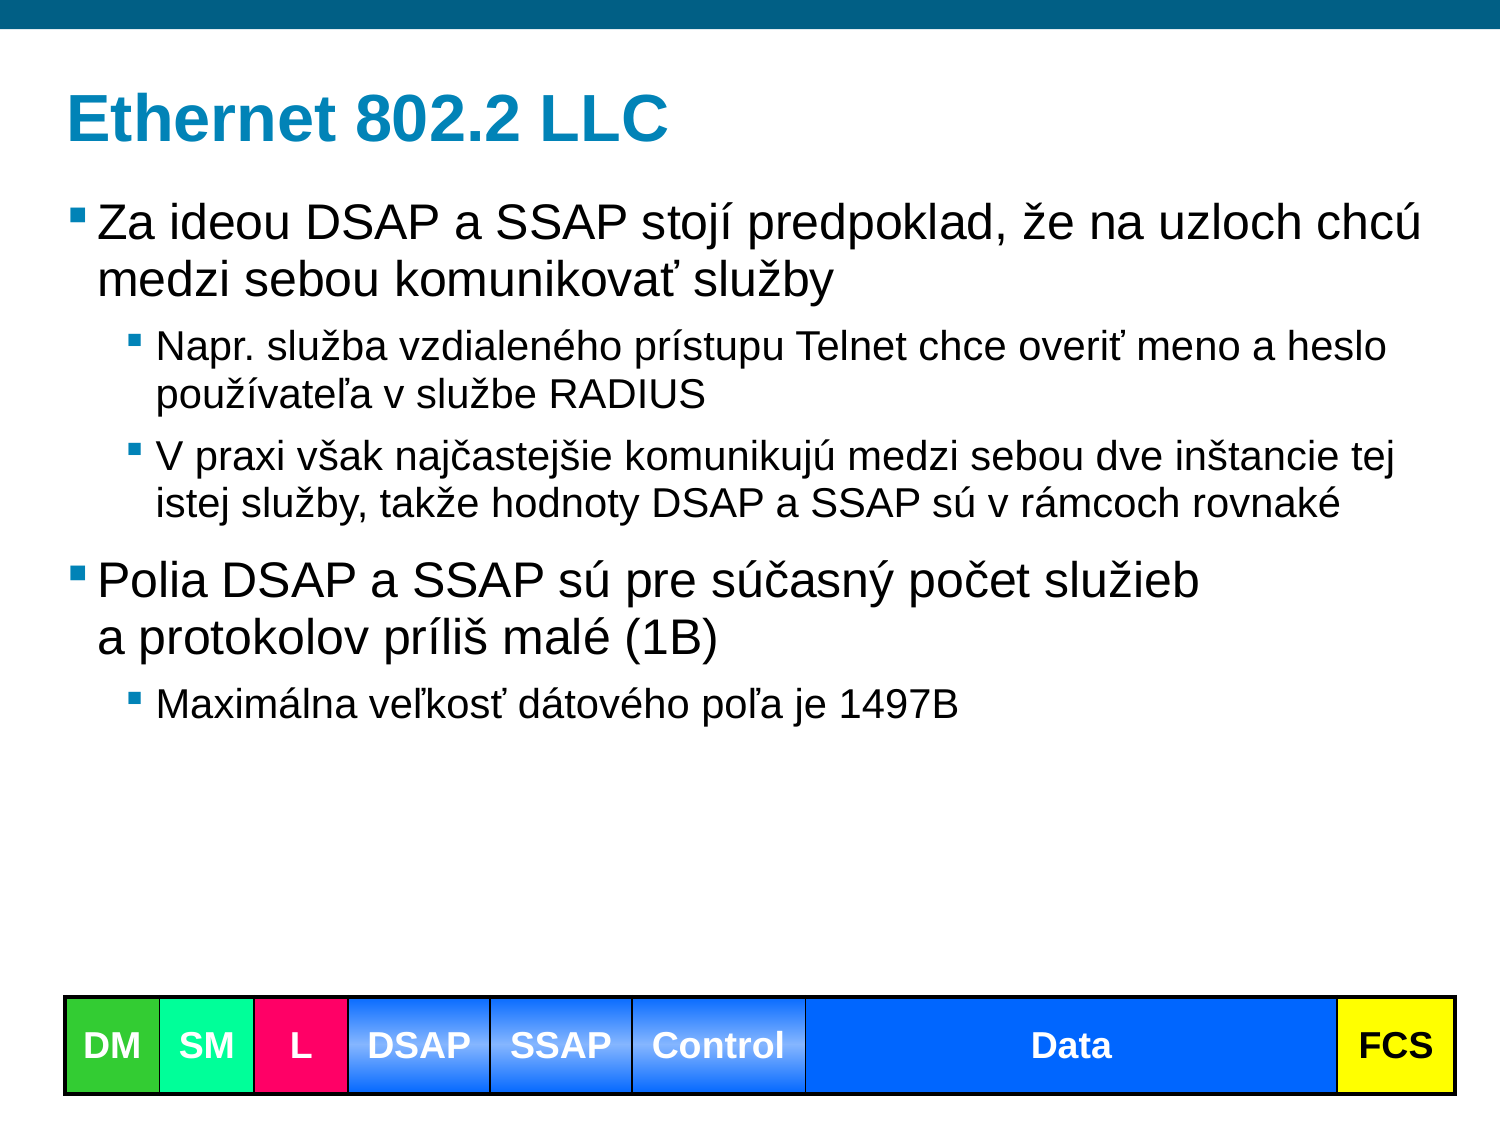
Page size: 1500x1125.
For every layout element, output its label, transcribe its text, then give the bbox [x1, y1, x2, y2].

table_header SM [160, 999, 253, 1092]
table_header DM [67, 999, 159, 1092]
table_header Data [806, 999, 1336, 1092]
table_header L [255, 999, 347, 1092]
table_header SSAP [491, 999, 631, 1092]
table_header DSAP [349, 999, 489, 1092]
list Za ideou DSAP a SSAP stojí predpoklad, že na uzloch chcú medzi sebou komunikovať služby Napr. služba vzdialeného prístupu Telnet chce overiť meno a heslo používateľa v službe RADIUS V praxi však najčastejšie komunikujú medzi sebou dve inštancie tej istej služby, takže hodnoty DSAP a SSAP sú v rámcoch rovnaké Polia DSAP a SSAP sú pre súčasný počet služieb a protokolov príliš malé (1B) Maximálna veľkosť dátového poľa je 1497B [53, 187, 1447, 1075]
title Ethernet 802.2 LLC [53, 50, 1447, 163]
table_header FCS [1338, 999, 1453, 1092]
table_header Control [633, 999, 805, 1092]
